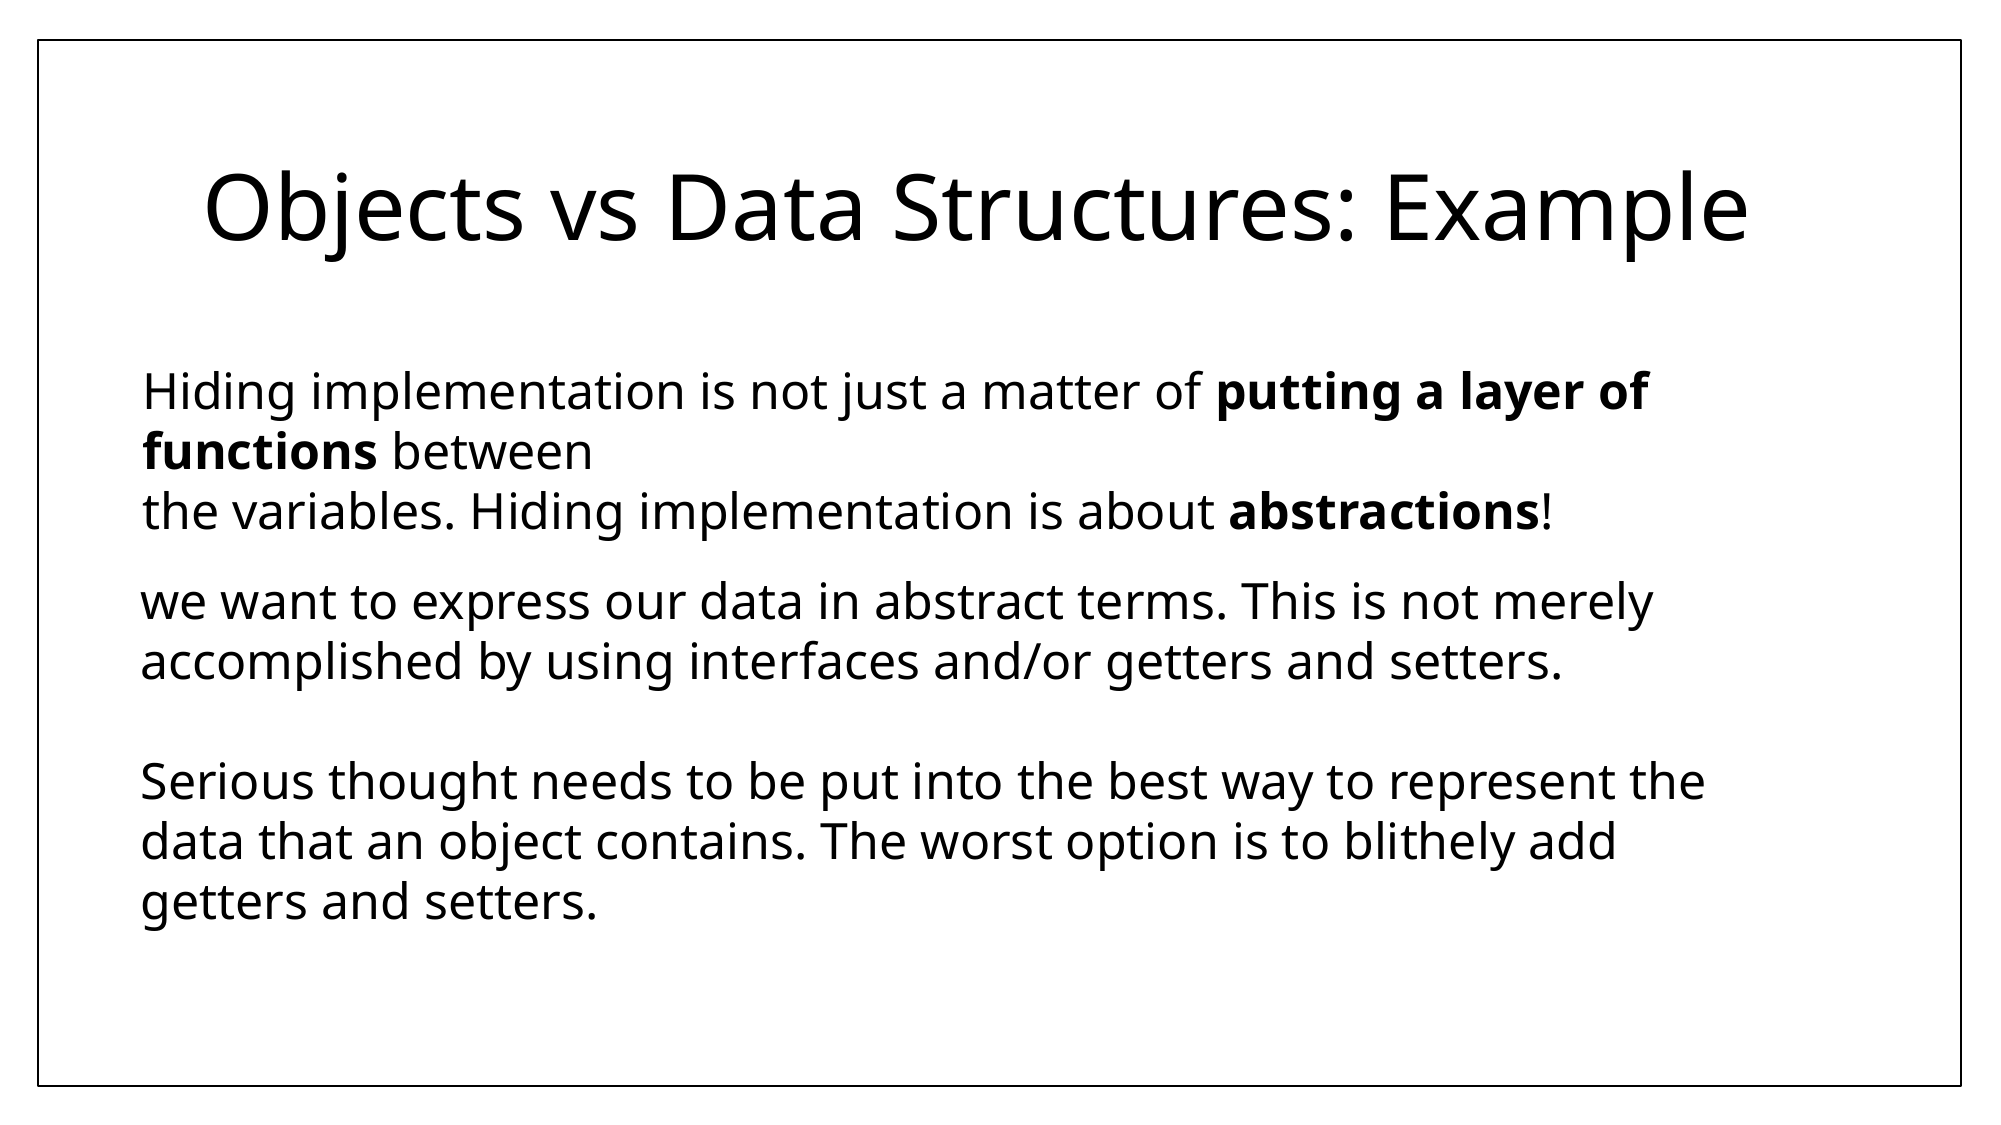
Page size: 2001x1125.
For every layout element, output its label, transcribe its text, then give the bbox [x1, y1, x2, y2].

title Objects vs Data Structures: Example [187, 99, 1808, 323]
text_box Hiding implementation is not just a matter of putting a layer of functions between the variables. Hiding implementation is about abstractions! [127, 352, 1873, 548]
text_box we want to express our data in abstract terms. This is not merely accomplished by using interfaces and/or getters and setters. Serious thought needs to be put into the best way to represent the data that an object contains. The worst option is to blithely add getters and setters. [125, 562, 1808, 938]
